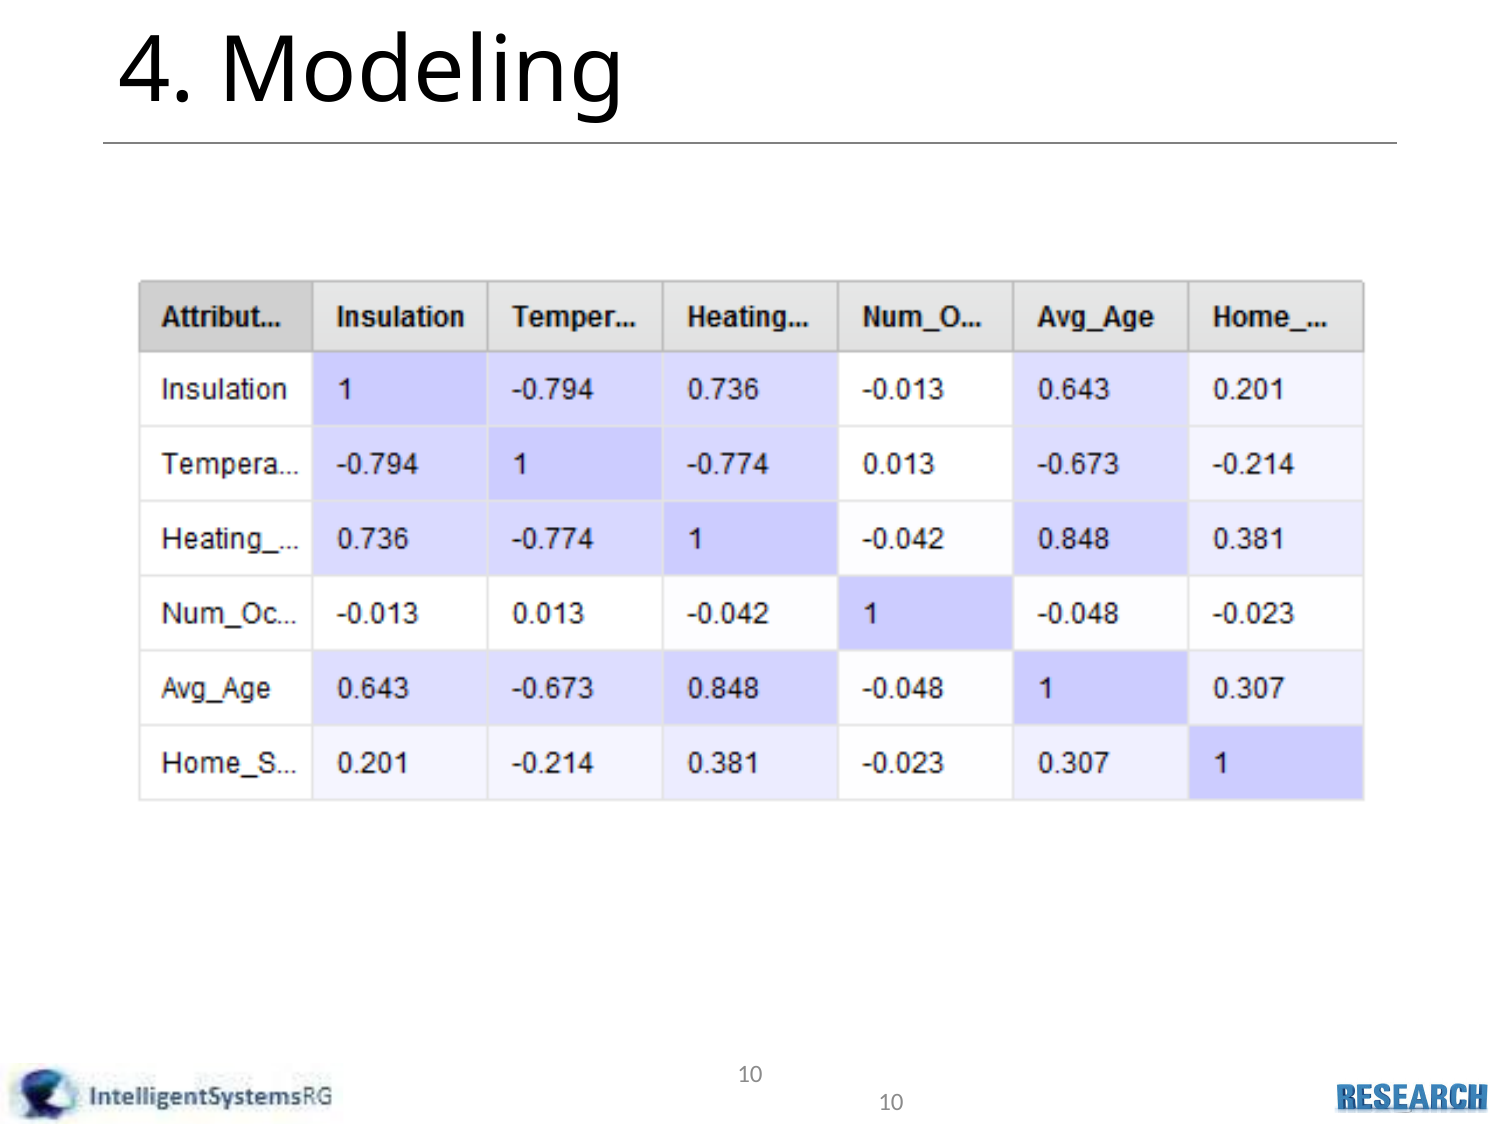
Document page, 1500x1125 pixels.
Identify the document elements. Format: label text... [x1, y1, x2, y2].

slide_number 10 [581, 1074, 919, 1125]
picture [0, 1063, 344, 1124]
picture [1334, 1078, 1489, 1113]
title 4. Modeling [103, 13, 1397, 131]
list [124, 262, 1384, 825]
